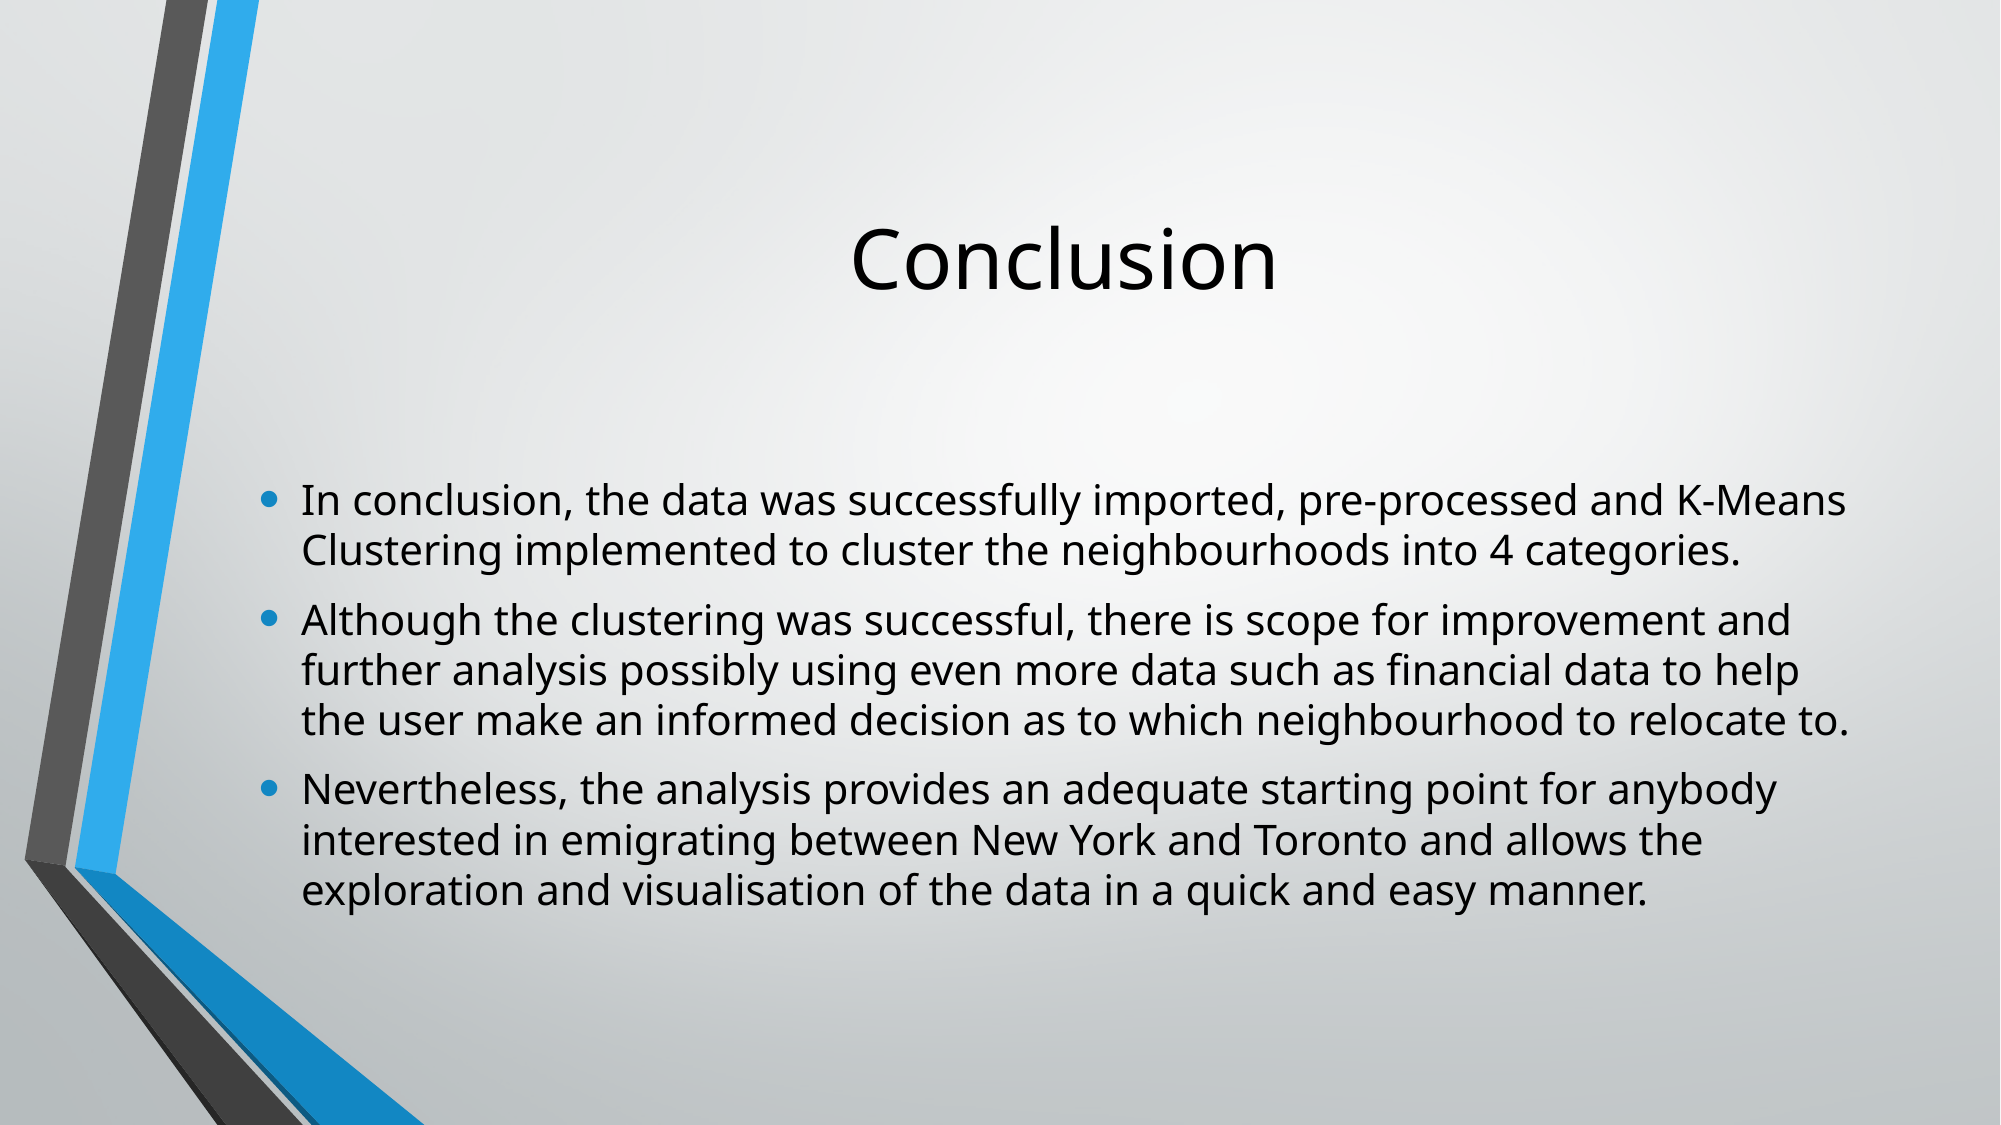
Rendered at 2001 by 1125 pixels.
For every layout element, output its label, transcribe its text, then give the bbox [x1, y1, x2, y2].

title Conclusion [243, 112, 1887, 400]
list In conclusion, the data was successfully imported, pre-processed and K-Means Clustering implemented to cluster the neighbourhoods into 4 categories. Although the clustering was successful, there is scope for improvement and further analysis possibly using even more data such as financial data to help the user make an informed decision as to which neighbourhood to relocate to. Nevertheless, the analysis provides an adequate starting point for anybody interested in emigrating between New York and Toronto and allows the exploration and visualisation of the data in a quick and easy manner. [243, 437, 1887, 950]
